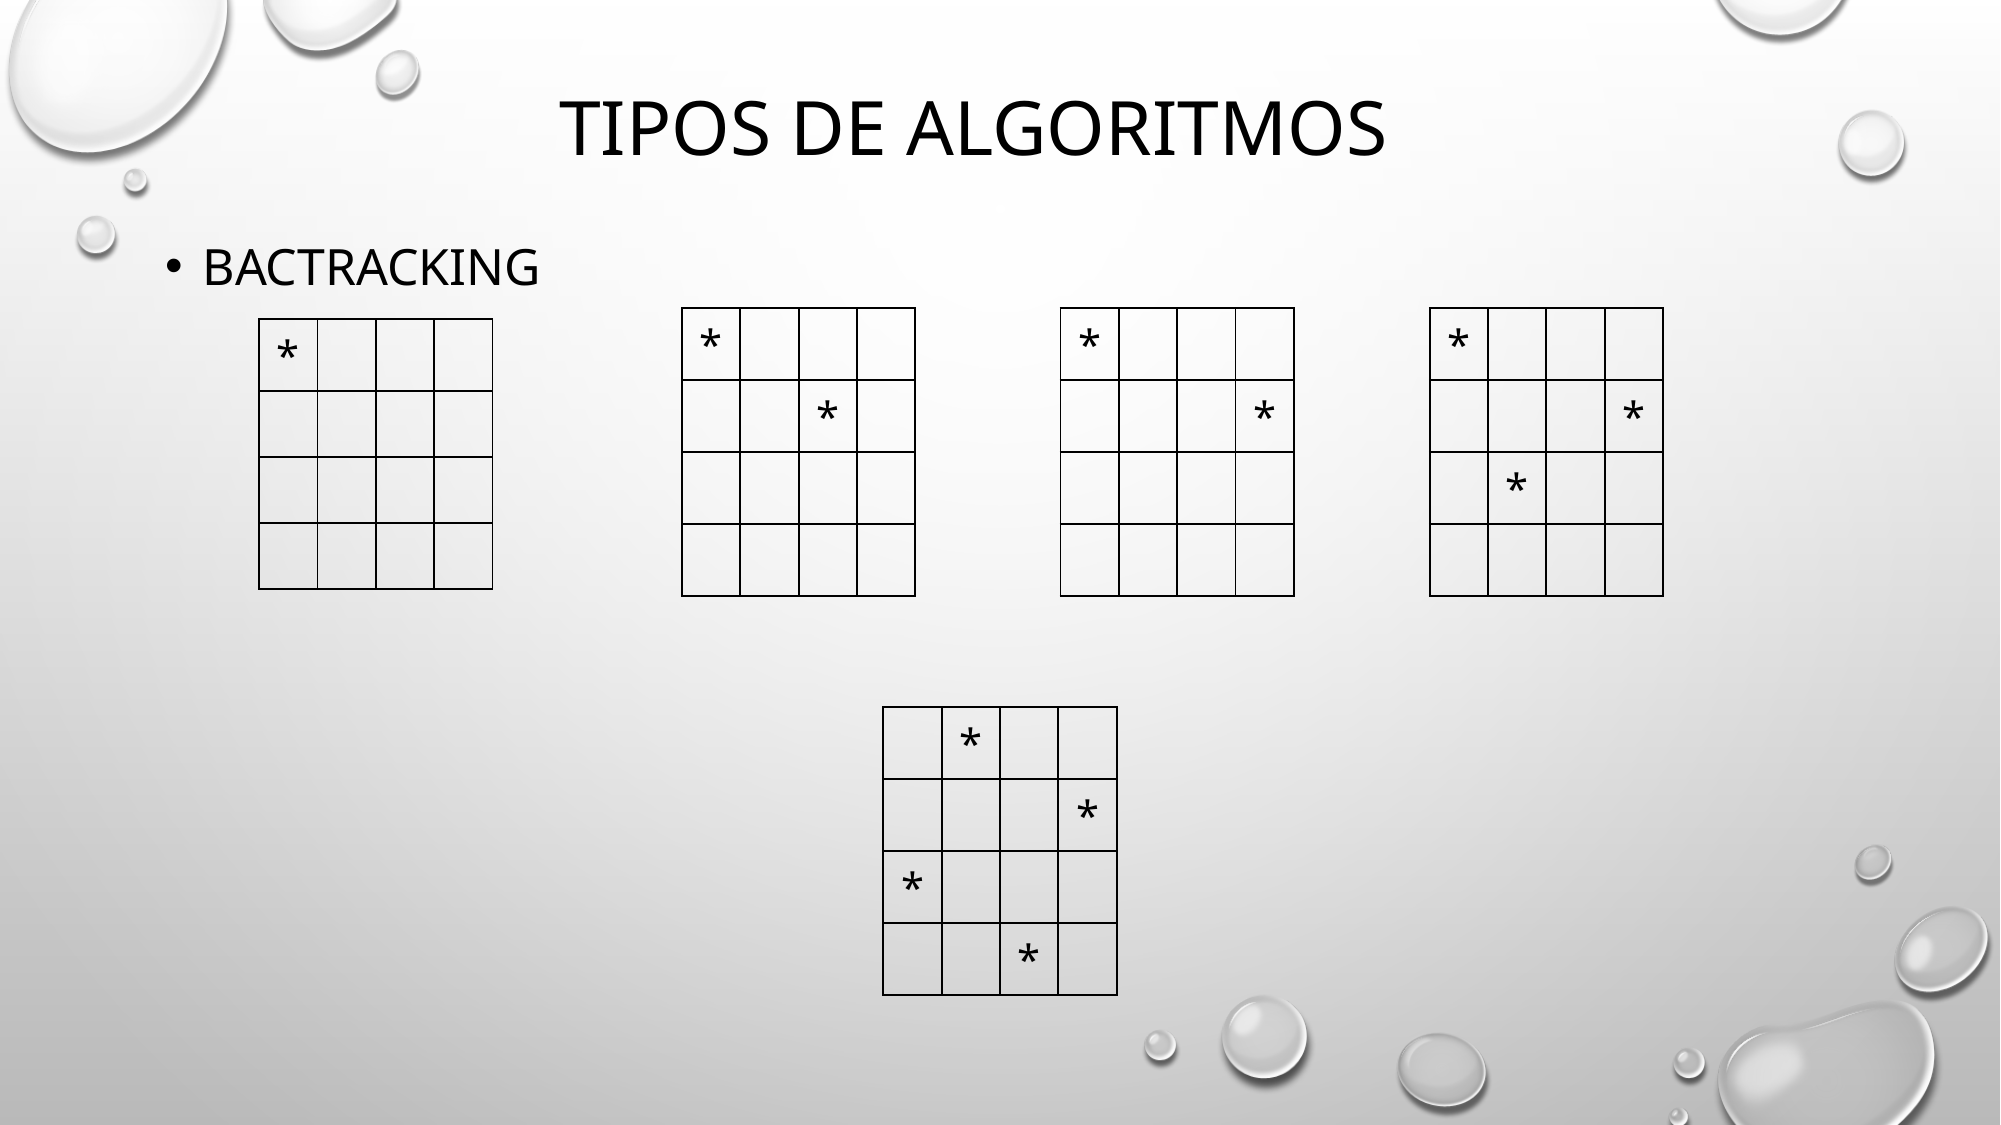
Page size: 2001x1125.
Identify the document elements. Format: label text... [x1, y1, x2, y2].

table_cell [1178, 453, 1235, 523]
table_header [858, 309, 914, 379]
table_cell [377, 524, 433, 588]
table_cell [1059, 924, 1116, 994]
table_cell [1547, 381, 1604, 451]
table_cell [1236, 453, 1293, 523]
table_header [800, 309, 856, 379]
table_cell [318, 524, 375, 588]
table_header * [1061, 309, 1118, 379]
table_cell [741, 453, 798, 523]
table_cell [1061, 525, 1118, 595]
picture [0, 0, 2000, 1125]
table_header [884, 708, 941, 778]
table_cell [318, 392, 375, 456]
table_cell [884, 924, 941, 994]
table_header [377, 320, 433, 390]
table_header [1489, 309, 1545, 379]
table_cell [858, 525, 914, 595]
table_cell [1547, 453, 1604, 523]
table_cell [377, 392, 433, 456]
table_cell [435, 458, 492, 522]
table_cell [1001, 780, 1057, 850]
table_cell [741, 525, 798, 595]
table_cell [800, 525, 856, 595]
table_cell [1178, 381, 1235, 451]
table_cell [1606, 453, 1662, 523]
table_cell * [1489, 453, 1545, 523]
table_cell [1236, 525, 1293, 595]
table_cell * [1606, 381, 1662, 451]
table_header * [260, 320, 317, 390]
table_cell [1431, 453, 1487, 523]
table_cell [1059, 852, 1116, 922]
table_cell [435, 524, 492, 588]
table_cell [1120, 381, 1176, 451]
table_cell [884, 780, 941, 850]
table_header [1178, 309, 1235, 379]
table_cell [858, 381, 914, 451]
table_cell [1606, 525, 1662, 595]
table_cell [1178, 525, 1235, 595]
table_cell [943, 852, 999, 922]
table_cell [377, 458, 433, 522]
table_cell [1431, 525, 1487, 595]
table_cell * [1236, 381, 1293, 451]
table_cell [1489, 381, 1545, 451]
table_cell [260, 524, 317, 588]
table_header [435, 320, 492, 390]
table_header * [1431, 309, 1487, 379]
table_cell * [1059, 780, 1116, 850]
table_cell [683, 525, 739, 595]
table_cell [943, 924, 999, 994]
table_cell [943, 780, 999, 850]
table_cell [260, 458, 317, 522]
table_header [1547, 309, 1604, 379]
table_header [1001, 708, 1057, 778]
table_cell [1120, 525, 1176, 595]
table_cell * [800, 381, 856, 451]
table_header * [943, 708, 999, 778]
table_cell [1061, 453, 1118, 523]
table_header [1236, 309, 1293, 379]
table_cell * [884, 852, 941, 922]
table_cell [741, 381, 798, 451]
table_header [1120, 309, 1176, 379]
table_cell [1120, 453, 1176, 523]
table_cell [1001, 852, 1057, 922]
table_cell [1489, 525, 1545, 595]
table_cell [260, 392, 317, 456]
table_cell [1547, 525, 1604, 595]
table_header * [683, 309, 739, 379]
table_header [741, 309, 798, 379]
list Bactracking [150, 215, 1851, 309]
table_cell * [1001, 924, 1057, 994]
table_header [1606, 309, 1662, 379]
table_cell [1431, 381, 1487, 451]
table_cell [1061, 381, 1118, 451]
table_cell [435, 392, 492, 456]
table_cell [683, 381, 739, 451]
table_cell [318, 458, 375, 522]
table_cell [858, 453, 914, 523]
table_cell [800, 453, 856, 523]
table_header [1059, 708, 1116, 778]
table_cell [683, 453, 739, 523]
table_header [318, 320, 375, 390]
title Tipos de Algoritmos [123, 0, 1824, 262]
